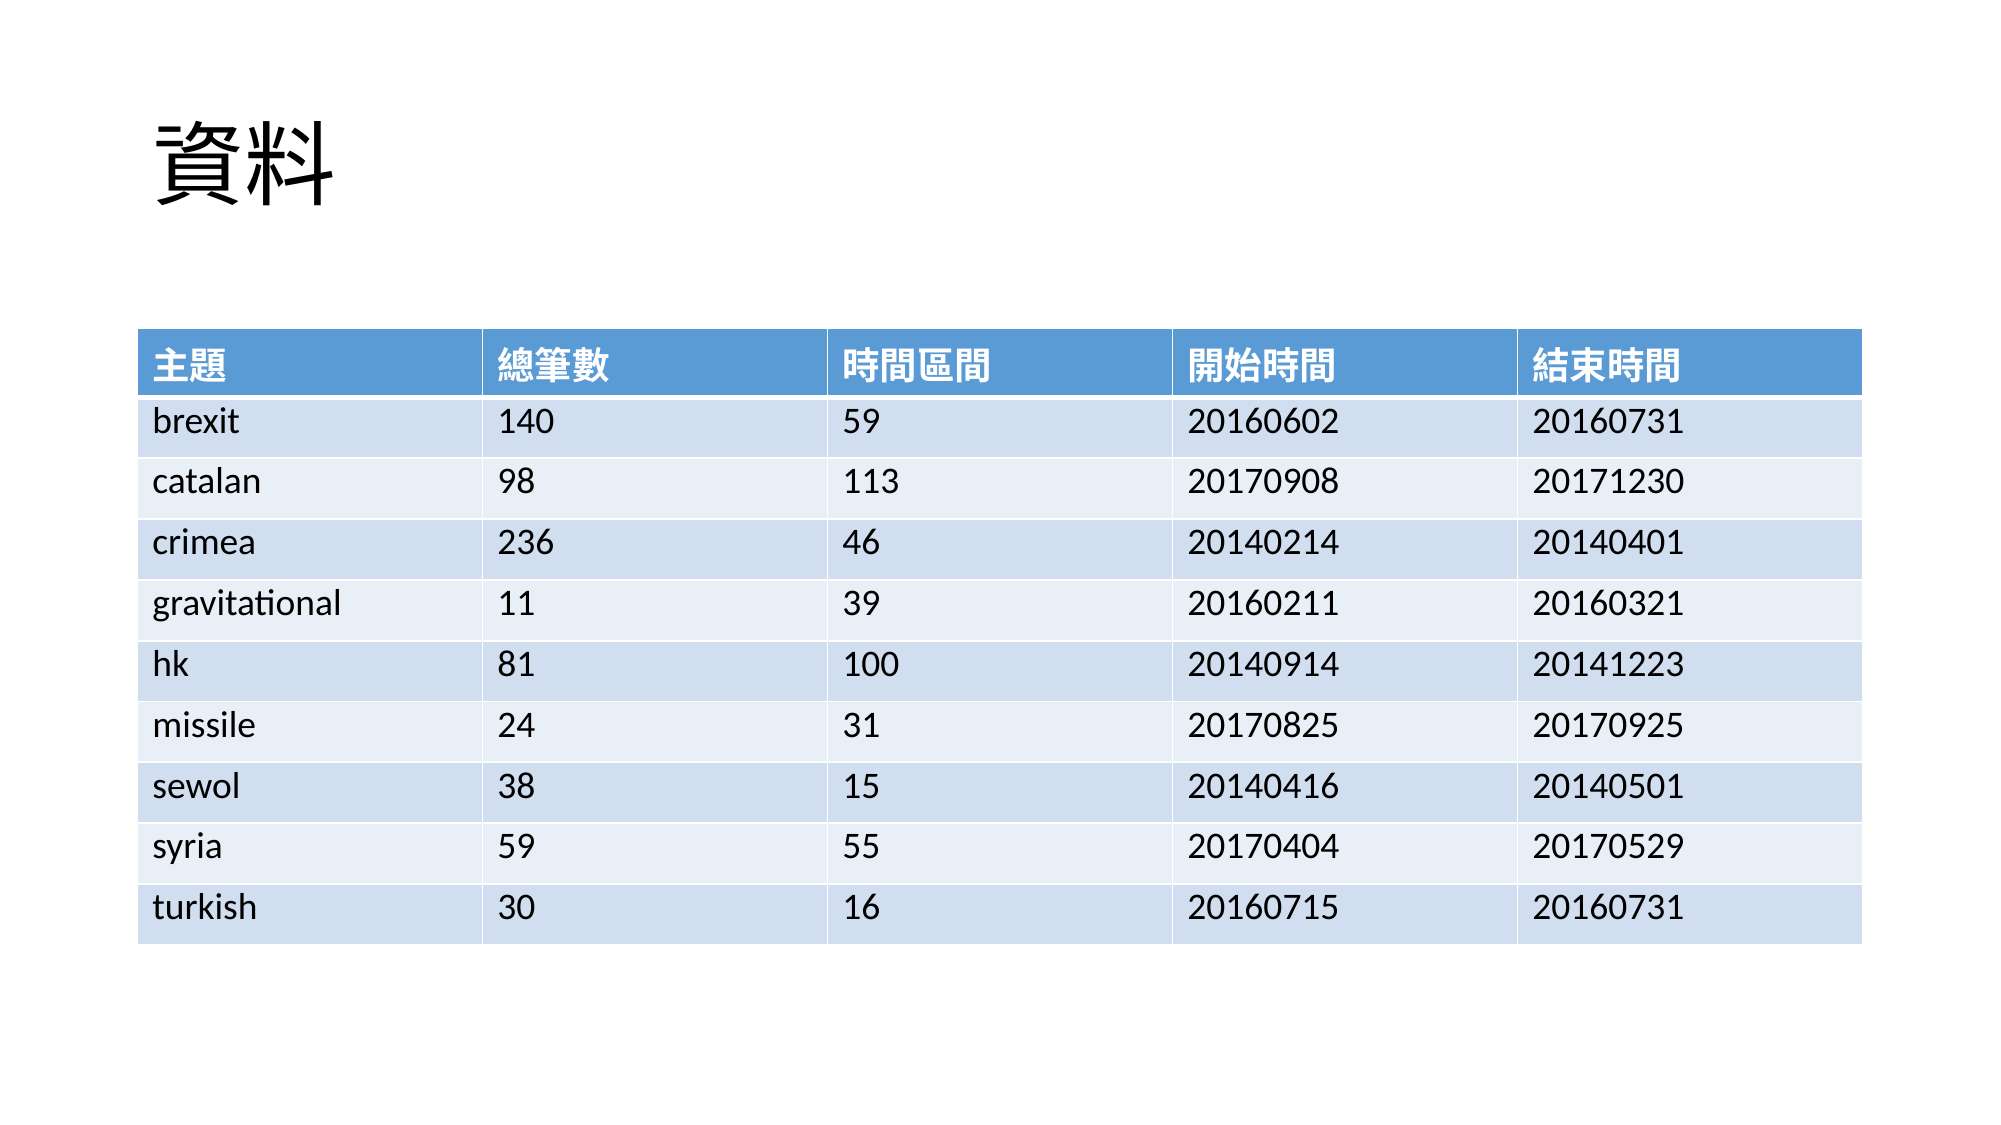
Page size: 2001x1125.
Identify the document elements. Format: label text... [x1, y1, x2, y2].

table_cell 20171230 [1518, 459, 1862, 518]
table_cell 113 [828, 459, 1172, 518]
table_cell 20170404 [1173, 824, 1517, 883]
table_header 主題 [138, 329, 482, 395]
table_cell 11 [483, 581, 827, 640]
table_cell 30 [483, 885, 827, 944]
table_cell 55 [828, 824, 1172, 883]
table_header 時間區間 [828, 329, 1172, 395]
table_cell 20170825 [1173, 702, 1517, 761]
table_cell 20140501 [1518, 763, 1862, 822]
table_cell 20140416 [1173, 763, 1517, 822]
table_cell 20170925 [1518, 702, 1862, 761]
table_cell 20140914 [1173, 642, 1517, 701]
table_cell 16 [828, 885, 1172, 944]
table_cell 59 [483, 824, 827, 883]
table_cell hk [138, 642, 482, 701]
table_cell missile [138, 702, 482, 761]
table_cell brexit [138, 400, 482, 457]
table_cell crimea [138, 520, 482, 579]
table_cell 24 [483, 702, 827, 761]
table_cell 98 [483, 459, 827, 518]
table_cell 236 [483, 520, 827, 579]
table_cell 20170908 [1173, 459, 1517, 518]
table_cell sewol [138, 763, 482, 822]
table_header 總筆數 [483, 329, 827, 395]
table_cell 15 [828, 763, 1172, 822]
table_header 開始時間 [1173, 329, 1517, 395]
table_cell 20170529 [1518, 824, 1862, 883]
table_cell catalan [138, 459, 482, 518]
table_cell 39 [828, 581, 1172, 640]
table_cell 20140214 [1173, 520, 1517, 579]
table_cell 20141223 [1518, 642, 1862, 701]
table_cell 20160715 [1173, 885, 1517, 944]
table_cell 20160602 [1173, 400, 1517, 457]
table_cell 20160731 [1518, 885, 1862, 944]
table_cell 81 [483, 642, 827, 701]
table_header 結束時間 [1518, 329, 1862, 395]
table_cell 20160211 [1173, 581, 1517, 640]
table_cell 38 [483, 763, 827, 822]
table_cell 59 [828, 400, 1172, 457]
title 資料 [137, 59, 1863, 278]
table_cell 20160731 [1518, 400, 1862, 457]
table_cell gravitational [138, 581, 482, 640]
table_cell 31 [828, 702, 1172, 761]
table_cell syria [138, 824, 482, 883]
table_cell 20160321 [1518, 581, 1862, 640]
table_cell 46 [828, 520, 1172, 579]
table_cell 140 [483, 400, 827, 457]
table_cell 20140401 [1518, 520, 1862, 579]
table_cell turkish [138, 885, 482, 944]
table_cell 100 [828, 642, 1172, 701]
